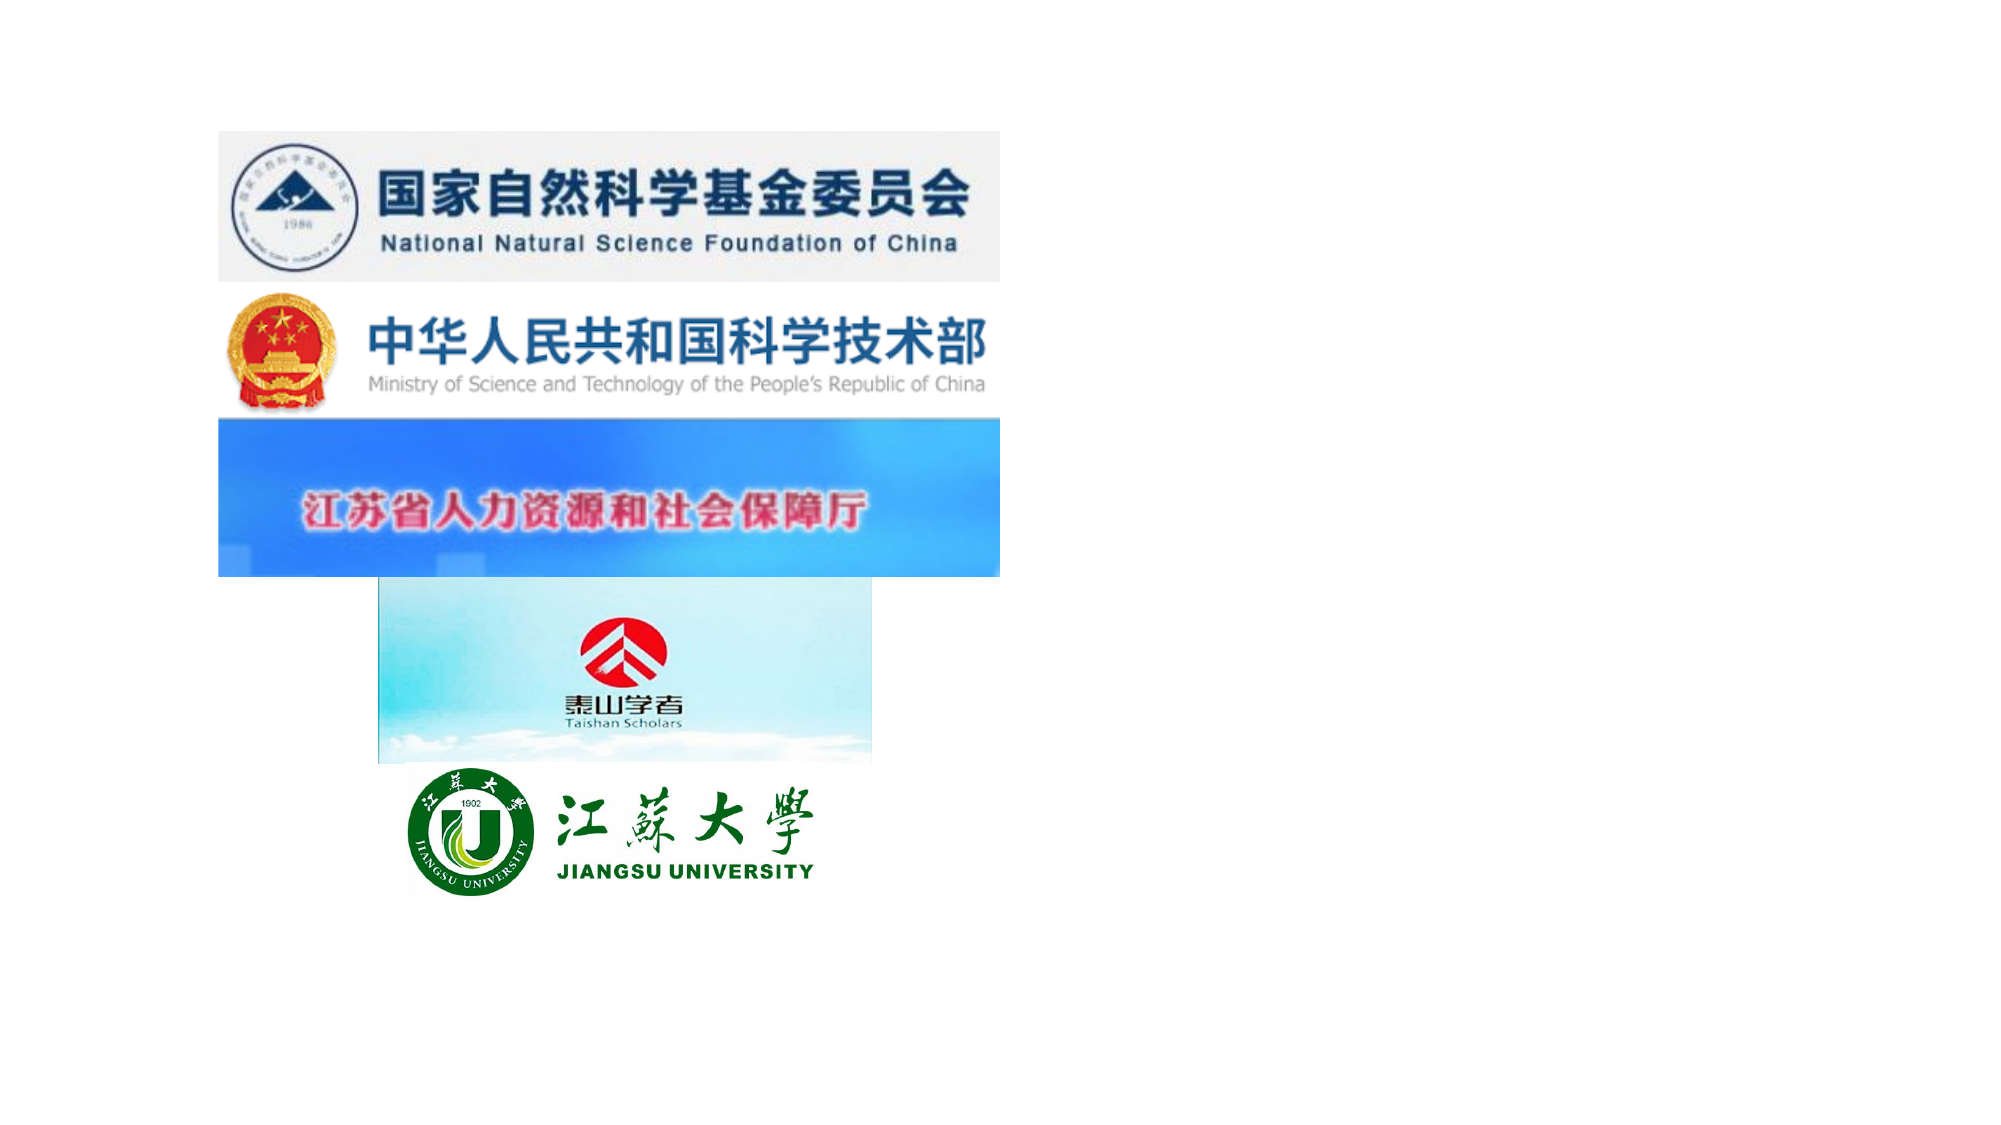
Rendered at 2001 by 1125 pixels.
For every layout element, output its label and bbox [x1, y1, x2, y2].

picture [218, 131, 1001, 903]
